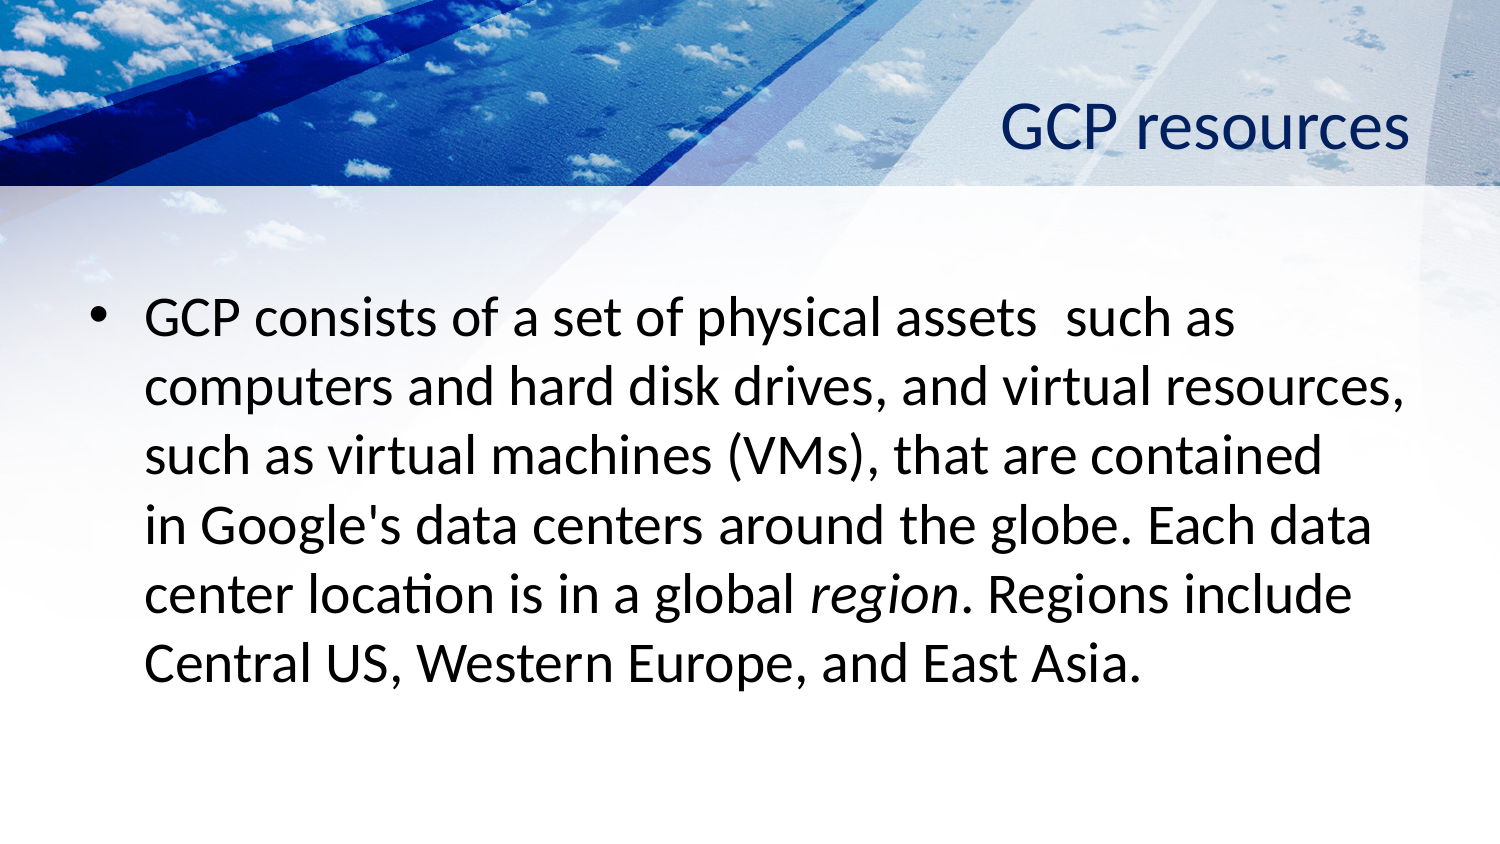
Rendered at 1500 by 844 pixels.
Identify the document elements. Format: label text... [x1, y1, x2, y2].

title GCP resources [73, 71, 1427, 172]
picture [0, 0, 1500, 844]
picture [0, 0, 9, 5]
list GCP consists of a set of physical assets such as computers and hard disk drives, and virtual resources, such as virtual machines (VMs), that are contained in Google's data centers around the globe. Each data center location is in a global region. Regions include Central US, Western Europe, and East Asia. [73, 271, 1427, 773]
